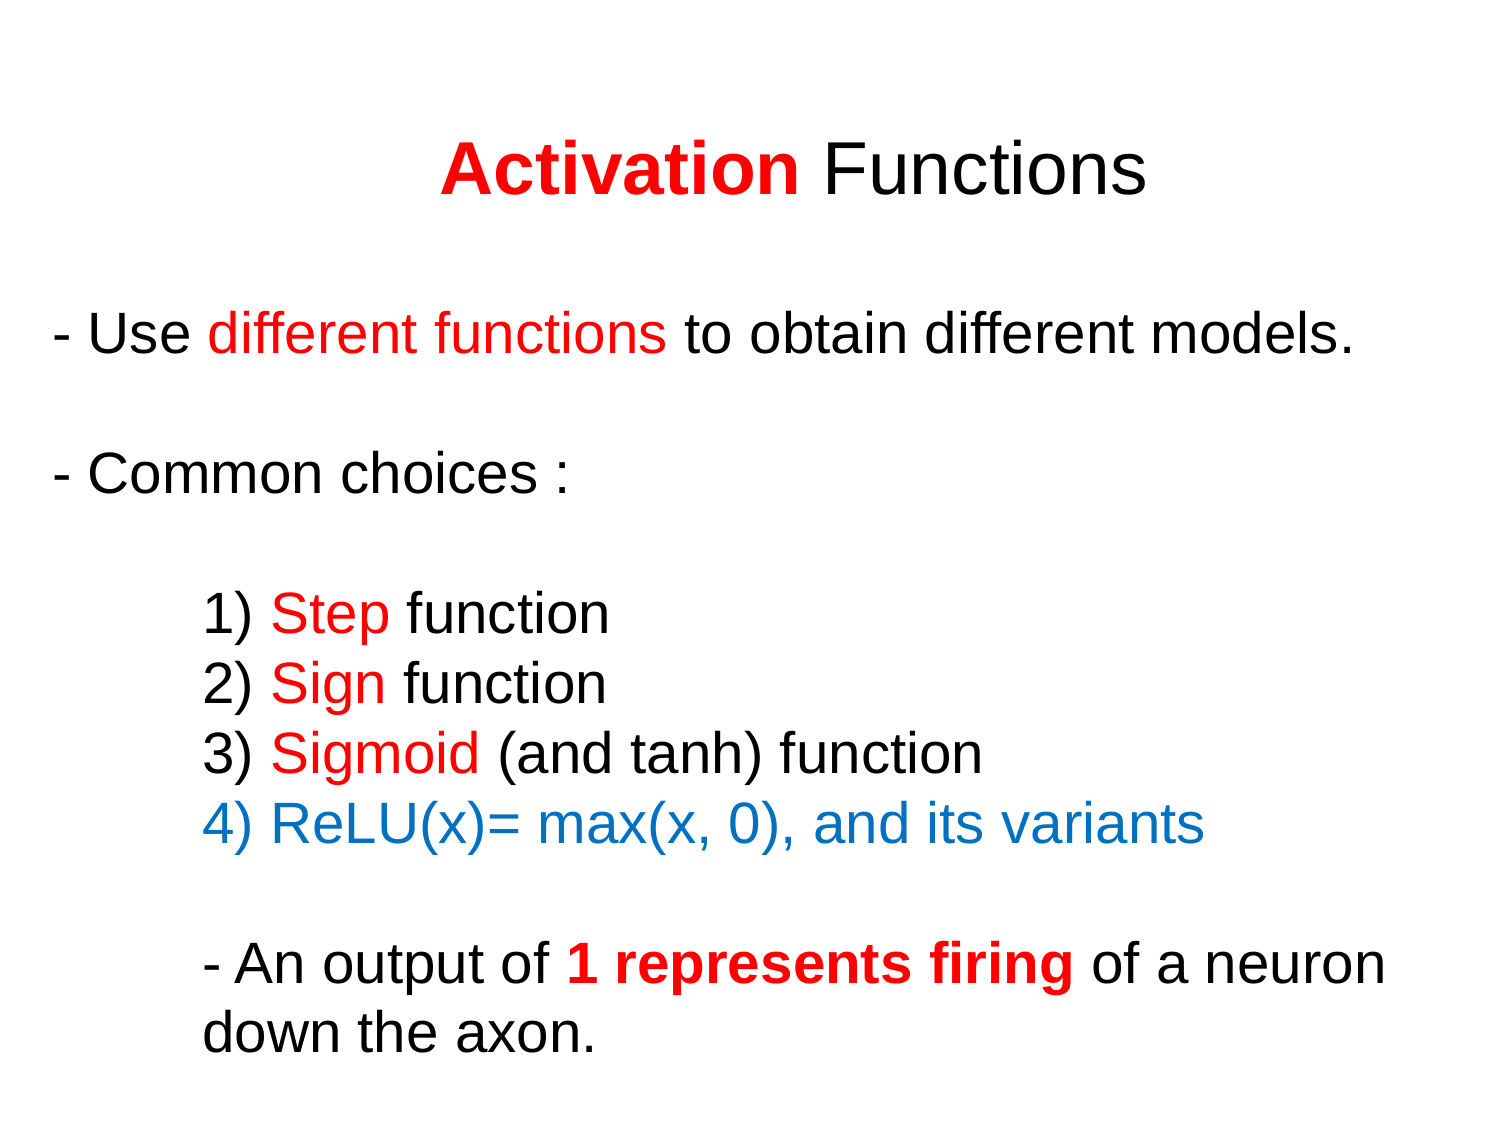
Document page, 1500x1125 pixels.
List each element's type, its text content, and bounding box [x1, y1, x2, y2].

text_box - Use different functions to obtain different models. - Common choices : 1) Step function 2) Sign function 3) Sigmoid (and tanh) function 4) ReLU(x)= max(x, 0), and its variants - An output of 1 represents firing of a neuron down the axon. [37, 287, 1500, 1072]
text_box Activation Functions [149, 112, 1438, 218]
